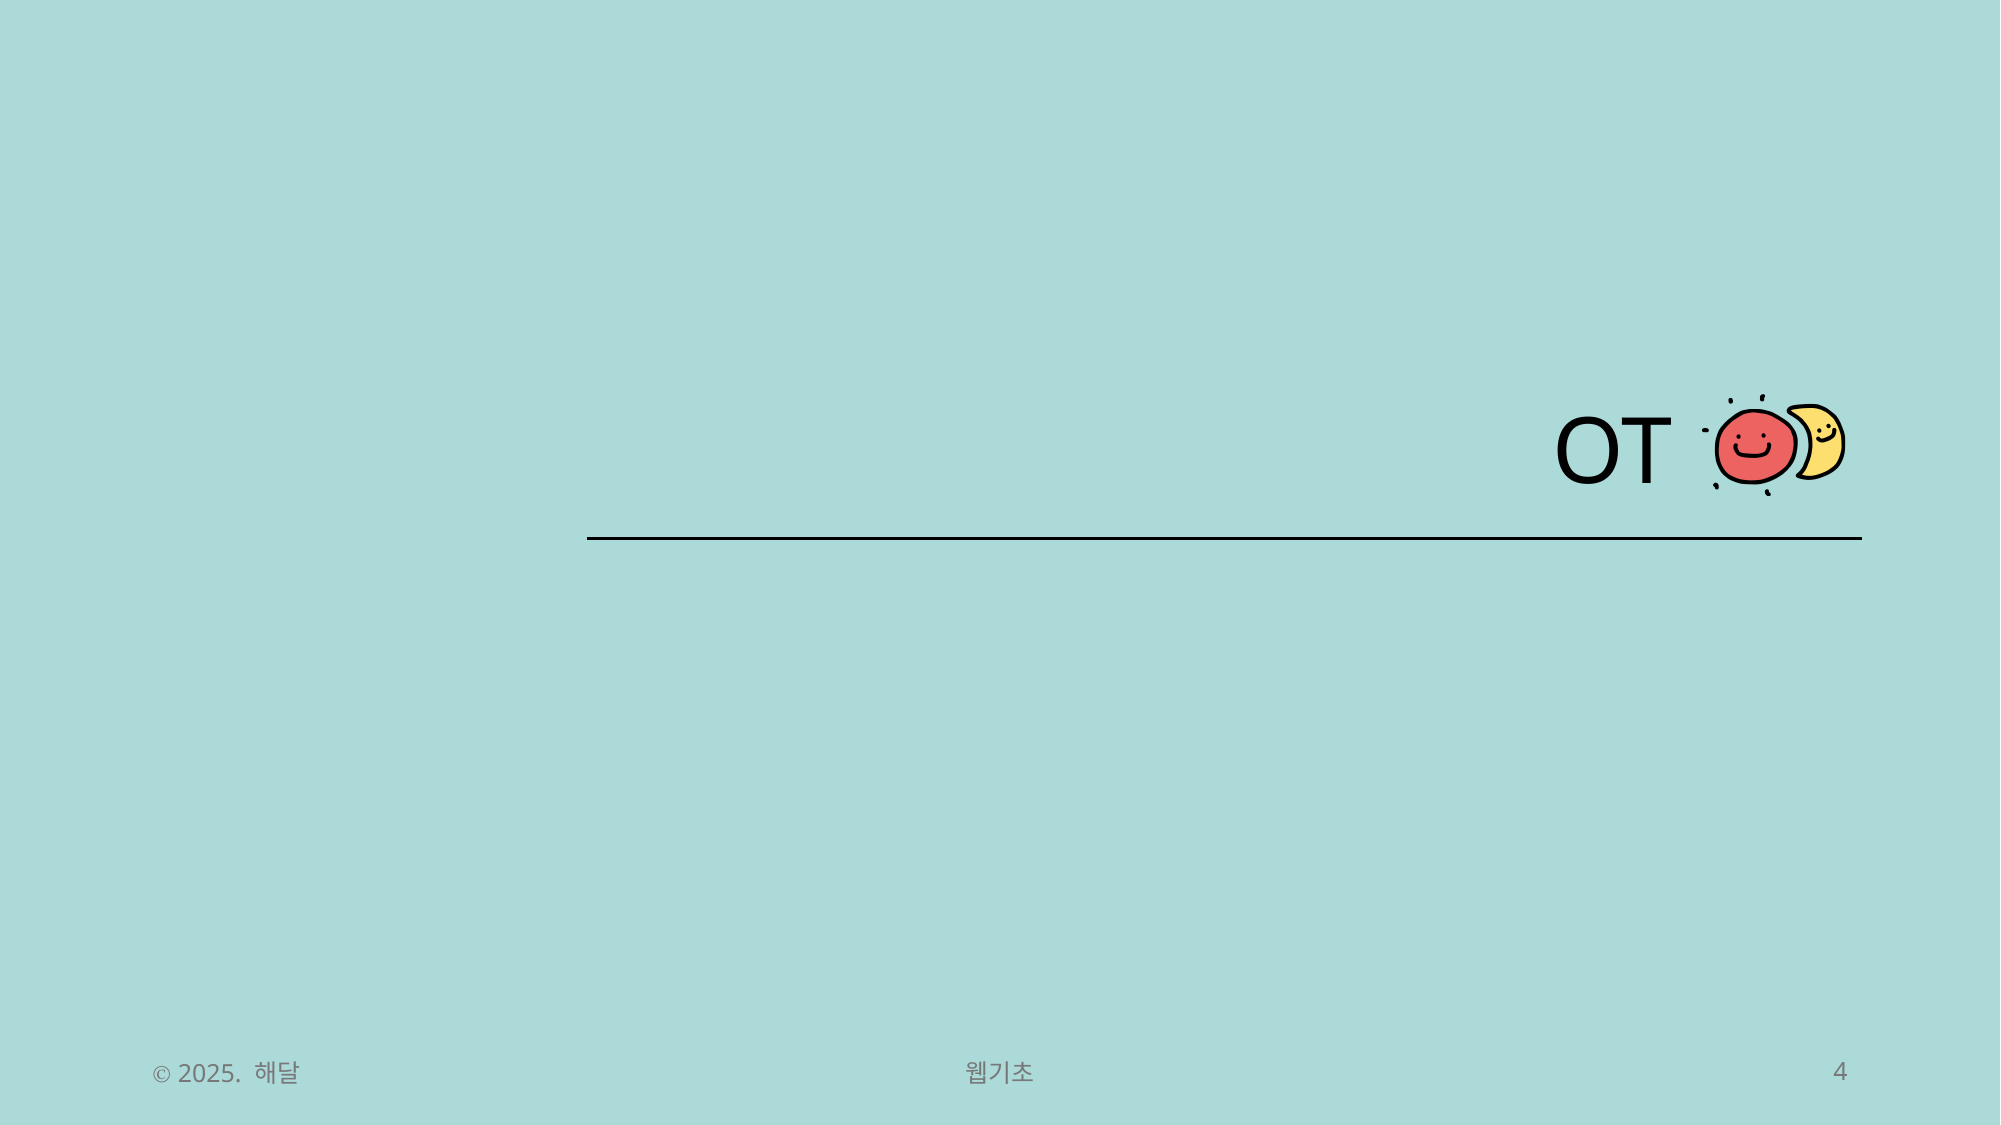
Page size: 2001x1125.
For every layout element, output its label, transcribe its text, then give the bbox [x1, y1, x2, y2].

slide_number 4 [1412, 1042, 1863, 1103]
slide_number Ⓒ 2025. 해달 [137, 1042, 588, 1103]
title OT [137, 345, 1688, 563]
footer 웹기초 [662, 1042, 1338, 1103]
picture [1688, 388, 1863, 504]
